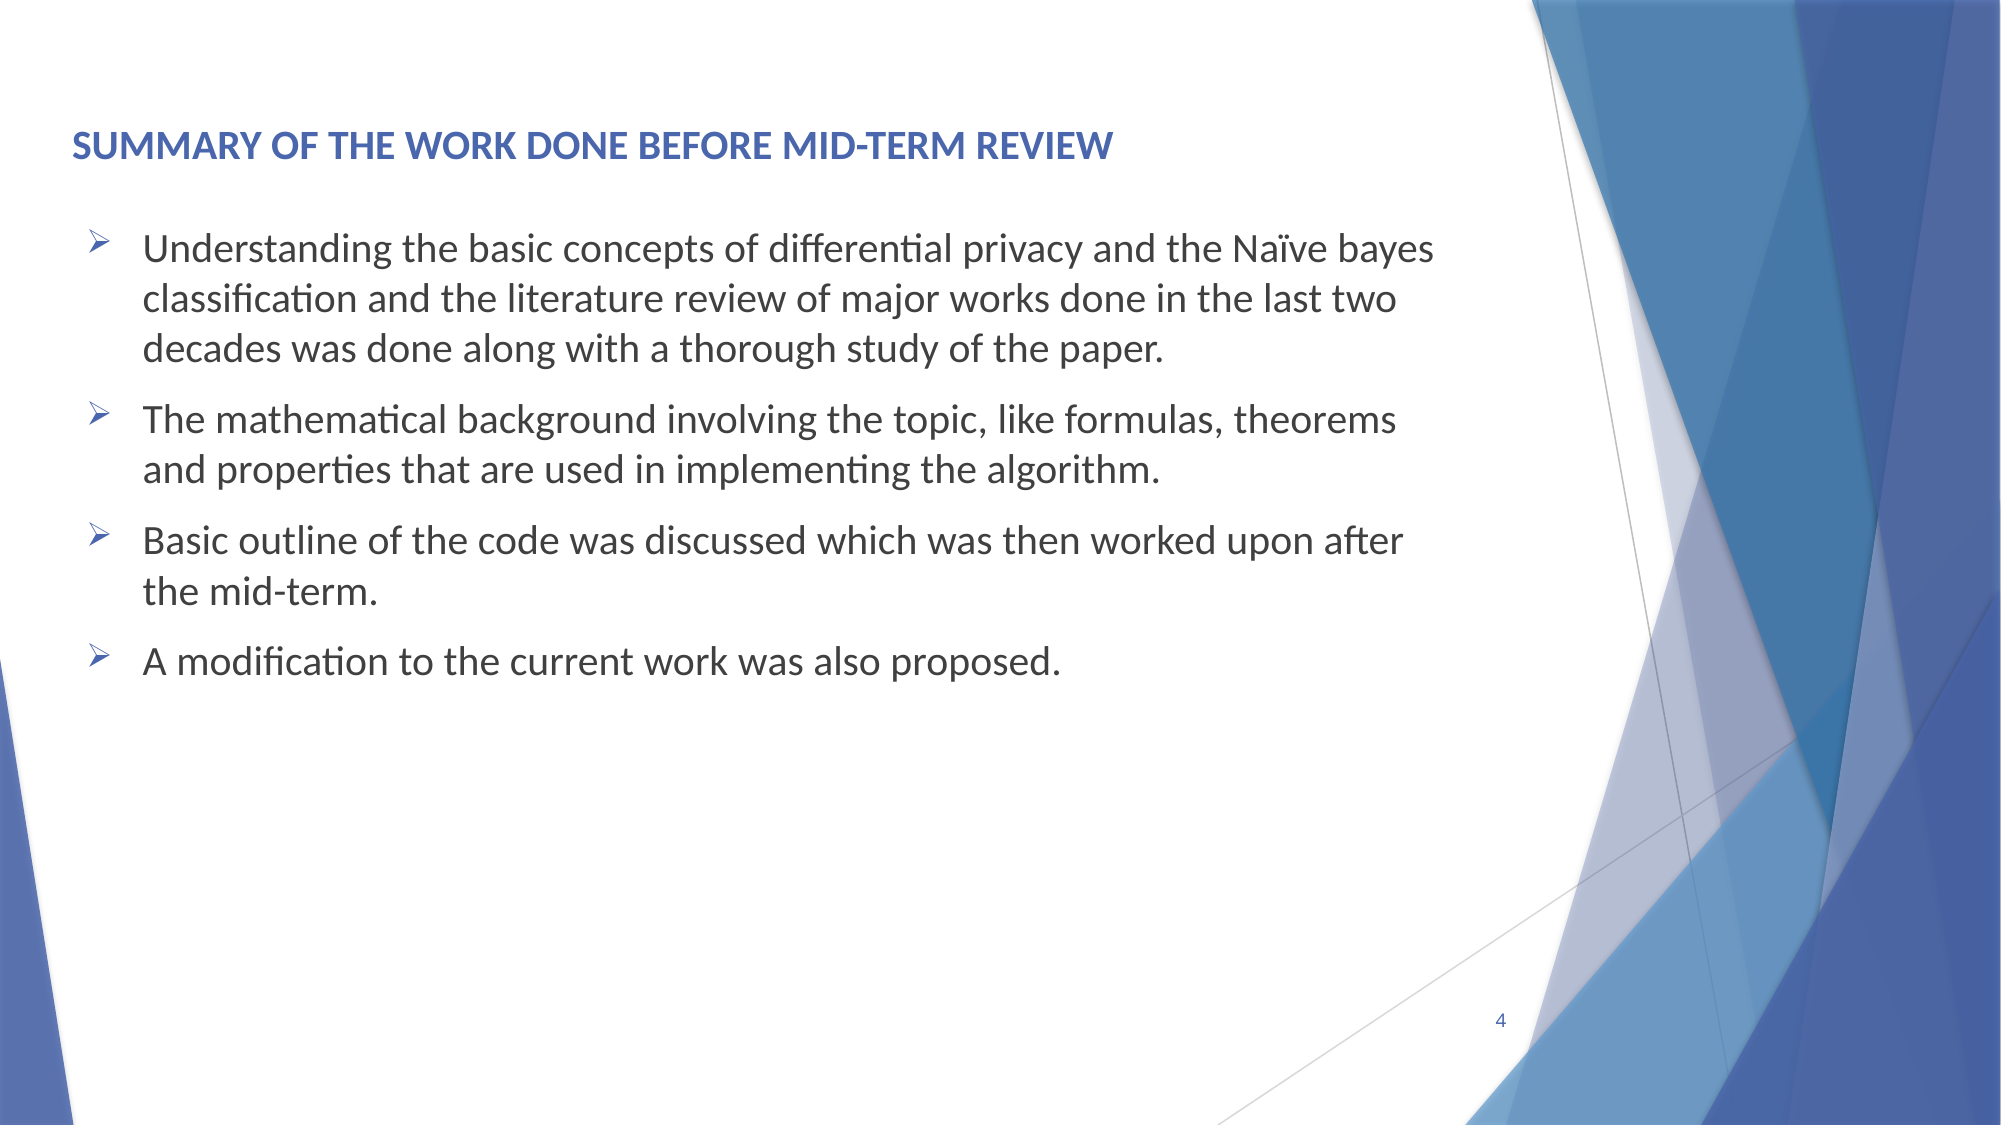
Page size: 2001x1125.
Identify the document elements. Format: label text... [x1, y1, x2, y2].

list Understanding the basic concepts of differential privacy and the Naïve bayes classification and the literature review of major works done in the last two decades was done along with a thorough study of the paper. The mathematical background involving the topic, like formulas, theorems and properties that are used in implementing the algorithm. Basic outline of the code was discussed which was then worked upon after the mid-term. A modification to the current work was also proposed. [71, 213, 1465, 771]
slide_number 4 [1409, 991, 1522, 1051]
title Summary of the Work Done before Mid-Term Review [47, 48, 2000, 176]
